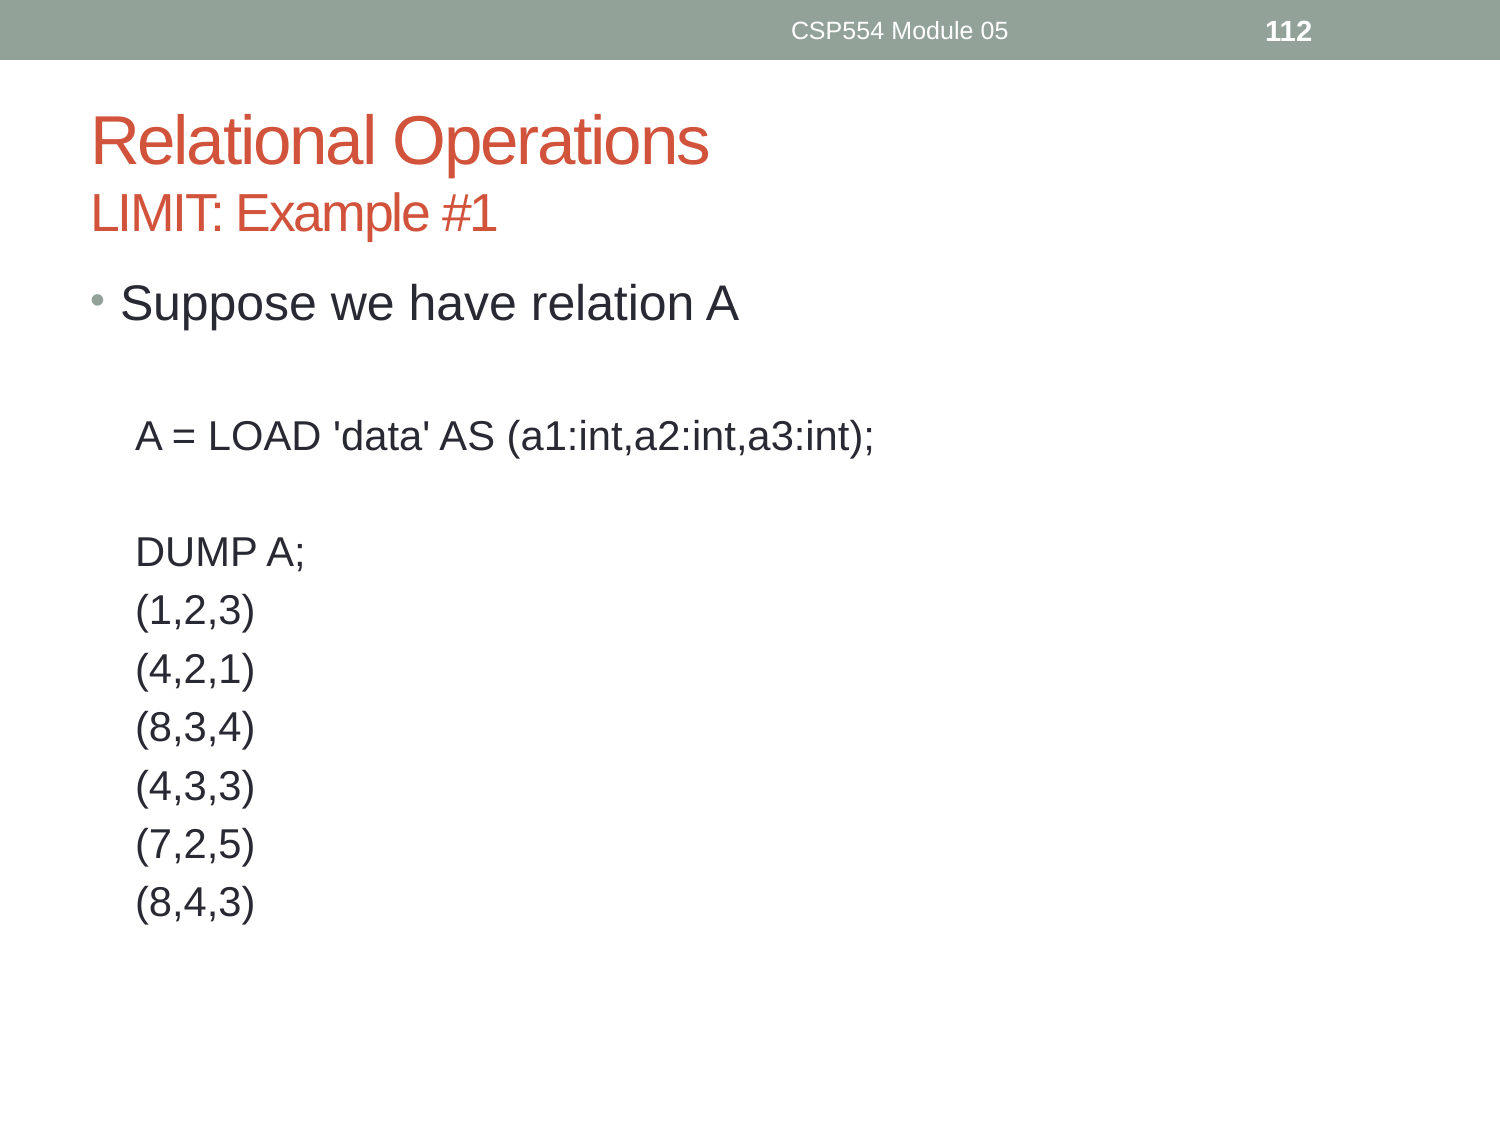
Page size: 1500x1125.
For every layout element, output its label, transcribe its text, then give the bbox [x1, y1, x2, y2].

footer CSP554 Module 05 [562, 3, 1238, 57]
list Suppose we have relation A A = LOAD 'data' AS (a1:int,a2:int,a3:int); DUMP A; (1,2,3) (4,2,1) (8,3,4) (4,3,3) (7,2,5) (8,4,3) [75, 262, 1425, 1063]
slide_number 112 [1250, 3, 1425, 57]
title Relational Operations LIMIT: Example #1 [75, 87, 1425, 250]
